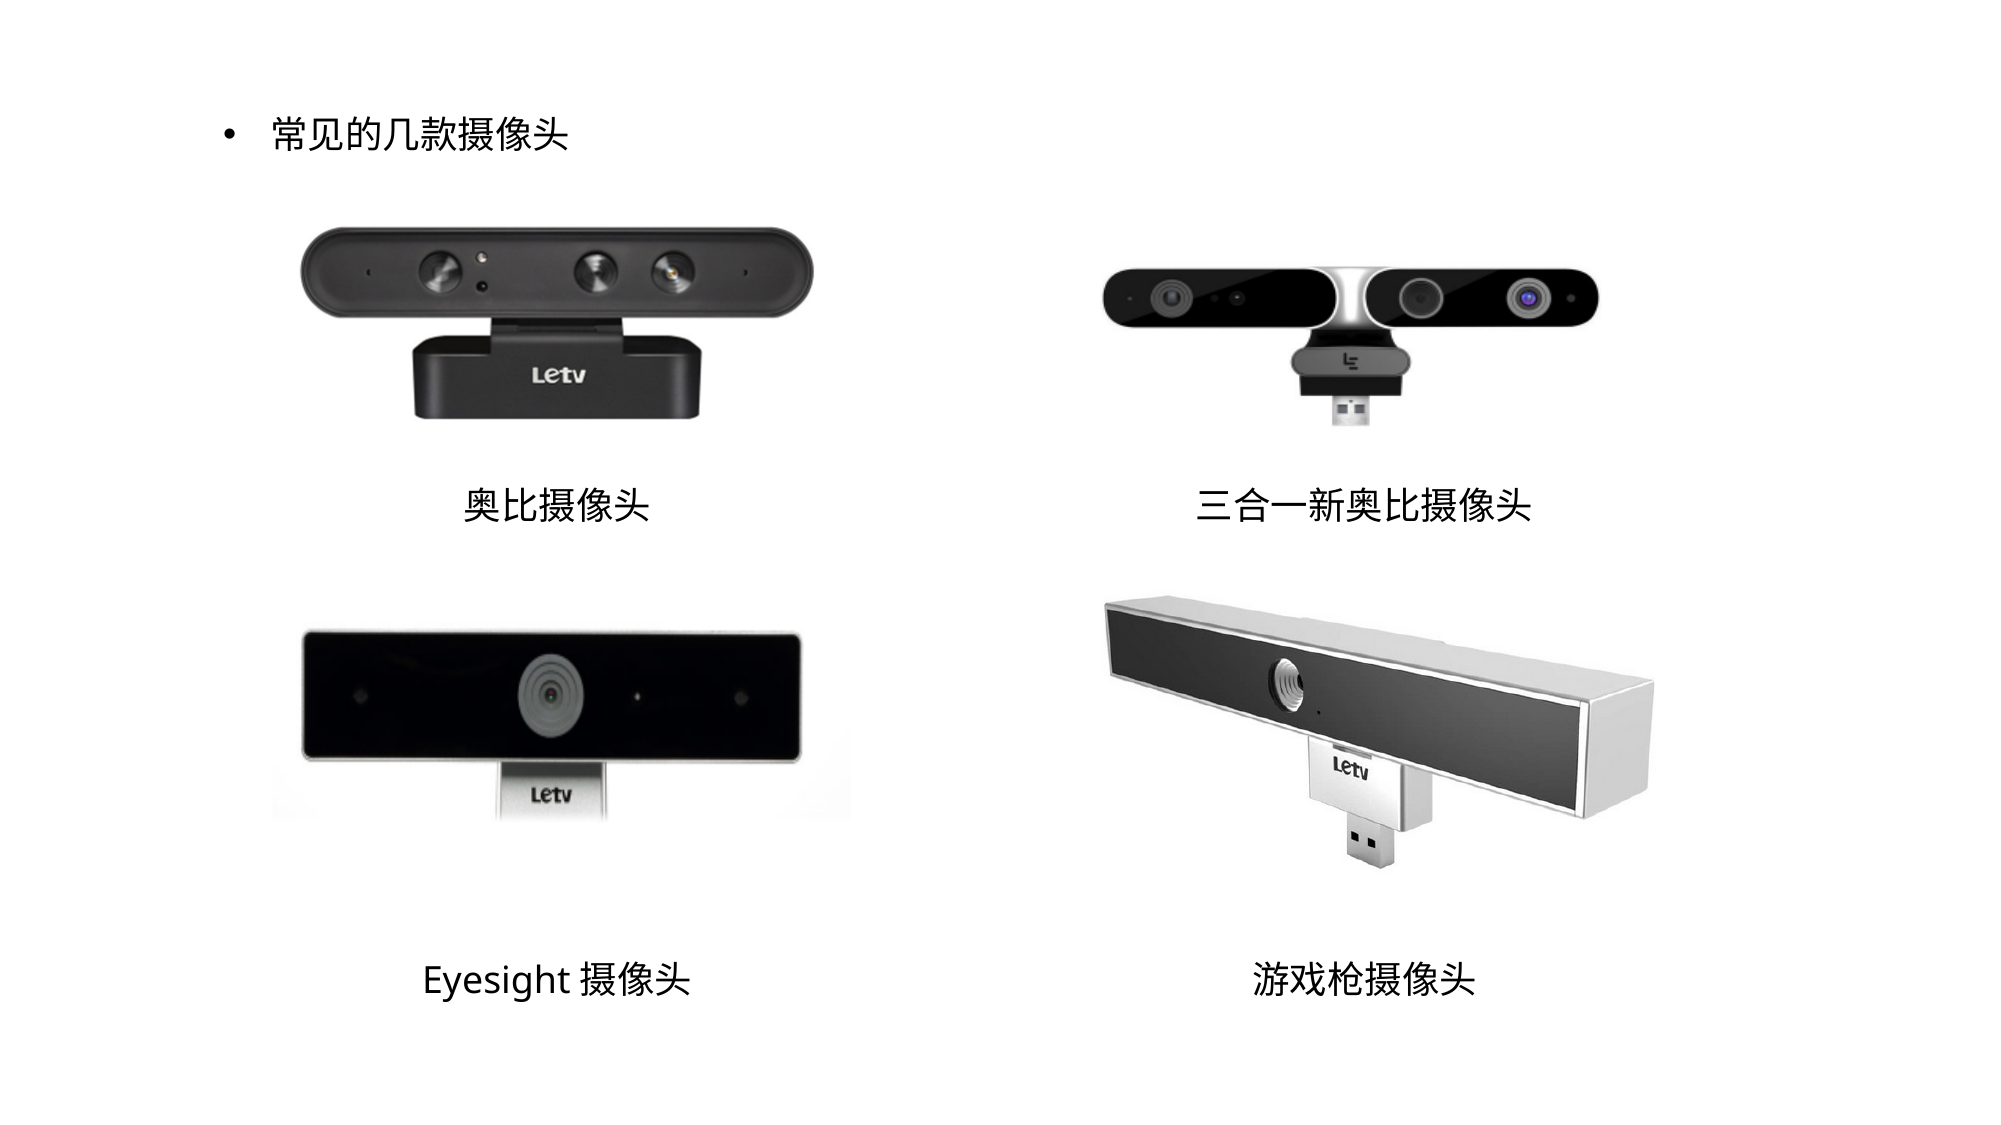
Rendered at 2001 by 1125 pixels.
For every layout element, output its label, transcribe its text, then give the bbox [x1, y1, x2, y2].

picture [272, 189, 843, 455]
text_box 游戏枪摄像头 [1169, 948, 1560, 1009]
picture [1035, 587, 1695, 877]
text_box Eyesight摄像头 [362, 948, 753, 1009]
picture [1079, 182, 1650, 455]
text_box 常见的几款摄像头 [208, 103, 611, 163]
text_box 三合一新奥比摄像头 [1169, 475, 1560, 535]
picture [264, 587, 851, 860]
text_box 奥比摄像头 [362, 475, 753, 535]
